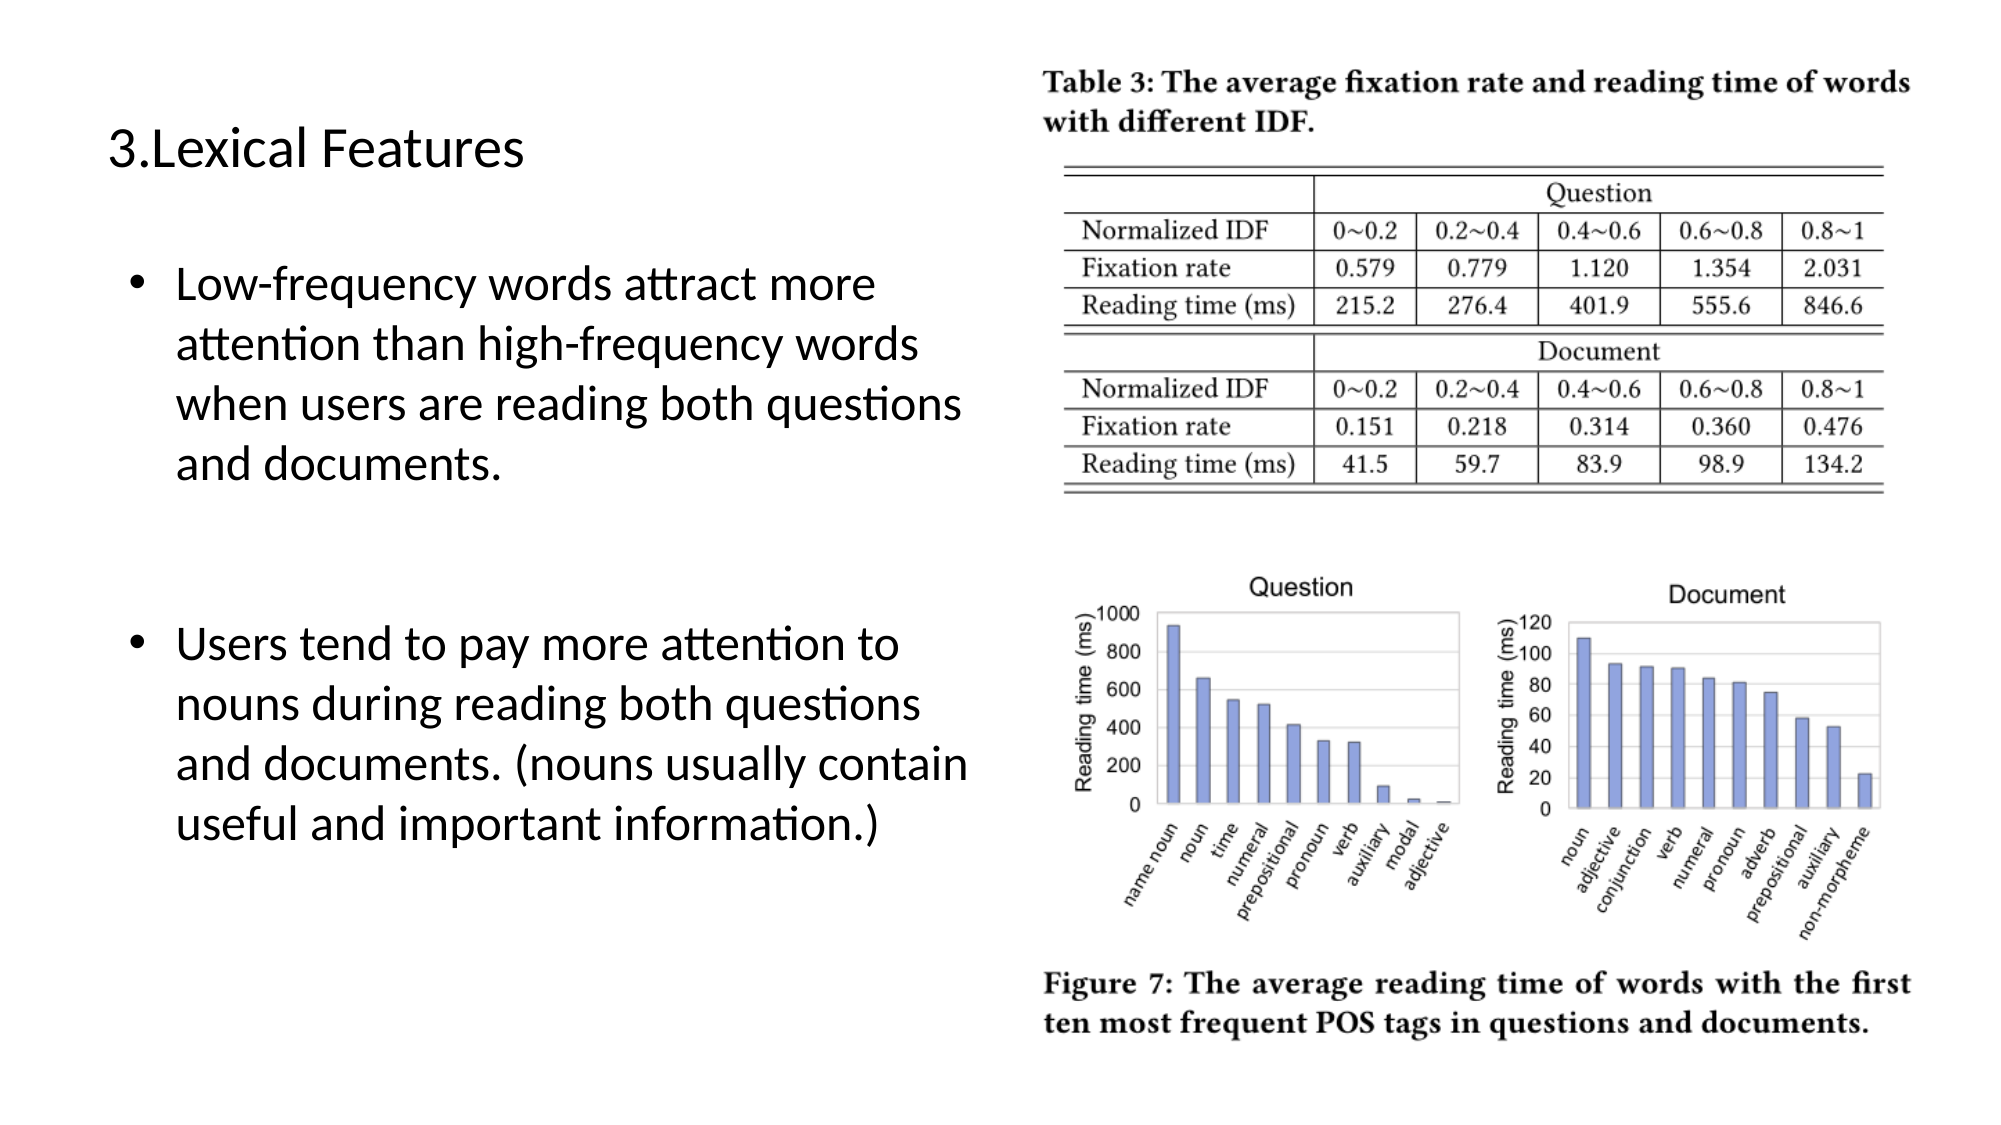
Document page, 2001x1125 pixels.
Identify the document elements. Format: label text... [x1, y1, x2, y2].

text_box 3.Lexical Features [93, 101, 541, 187]
text_box Low-frequency words attract more attention than high-frequency words when users are reading both questions and documents. Users tend to pay more attention to nouns during reading both questions and documents. (nouns usually contain useful and important information.) [114, 243, 982, 859]
picture [987, 42, 1953, 1063]
